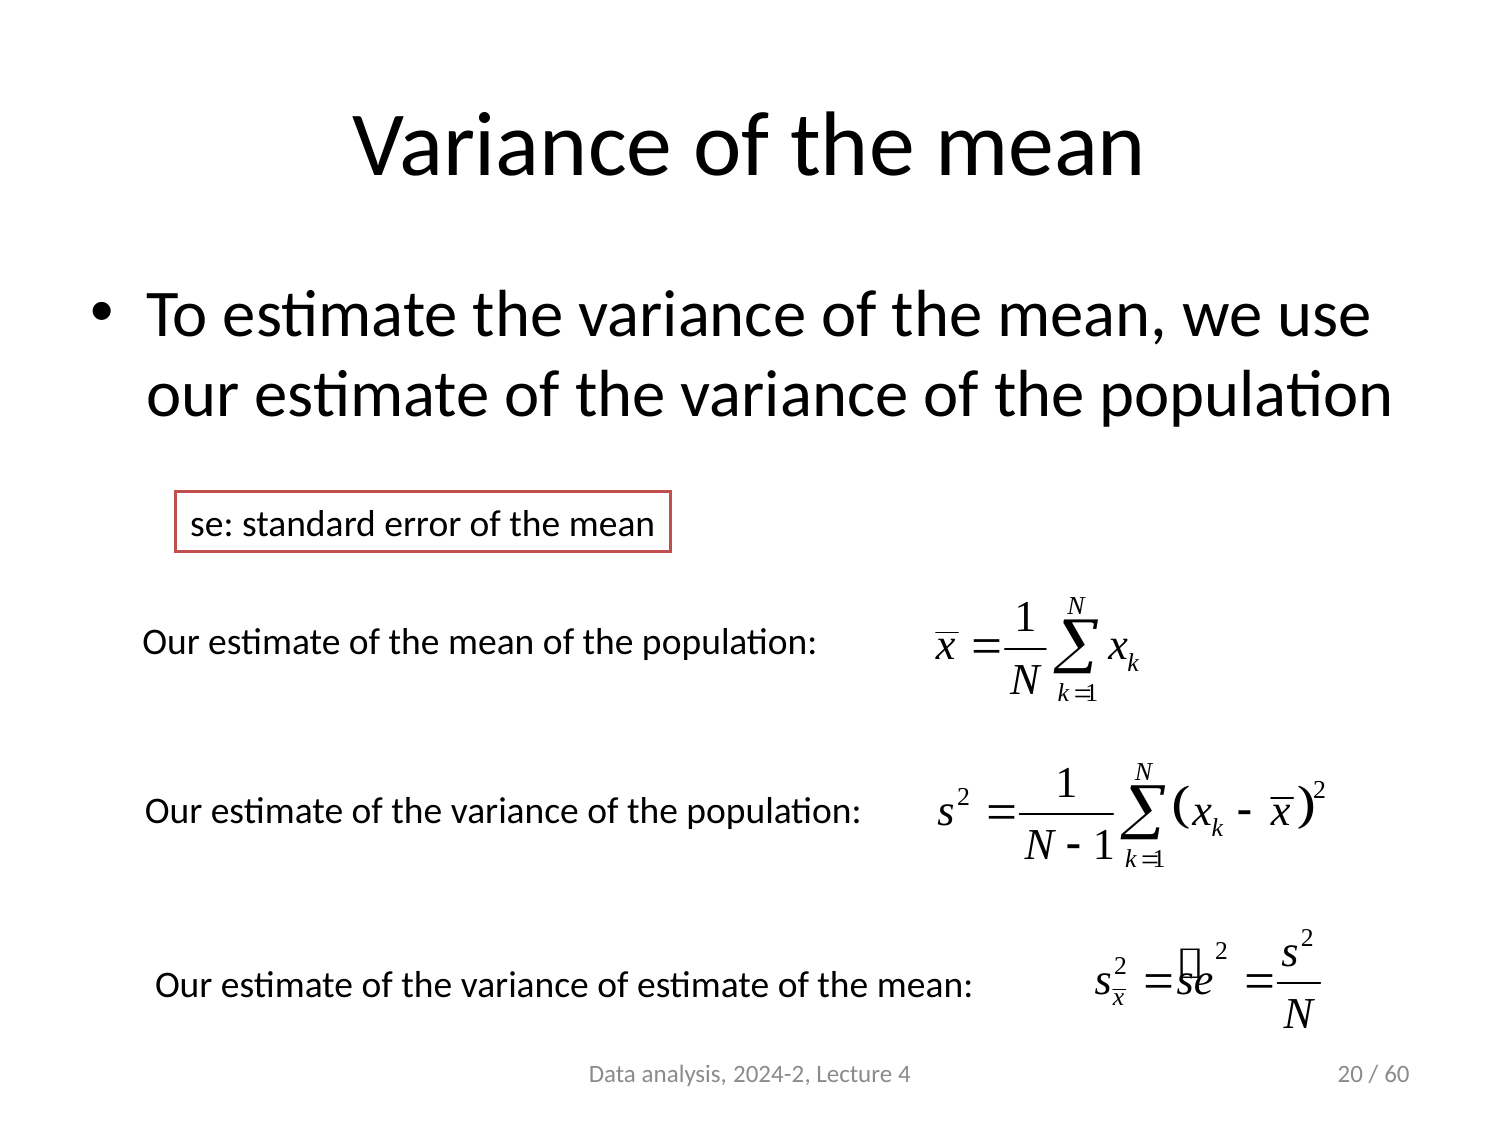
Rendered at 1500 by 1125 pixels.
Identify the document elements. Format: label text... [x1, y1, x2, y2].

title Variance of the mean [75, 45, 1425, 233]
text_box se: standard error of the mean [175, 491, 671, 552]
footer Data analysis, 2024-2, Lecture 4 [512, 1042, 988, 1103]
text_box Our estimate of the variance of the population: [130, 778, 878, 839]
slide_number 20 / 60 [1074, 1042, 1425, 1103]
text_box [929, 751, 1339, 877]
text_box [926, 585, 1156, 712]
text_box Our estimate of the mean of the population: [127, 609, 834, 670]
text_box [1086, 916, 1330, 1039]
text_box Our estimate of the variance of estimate of the mean: [140, 952, 990, 1012]
list To estimate the variance of the mean, we use our estimate of the variance of the population [75, 262, 1425, 1005]
